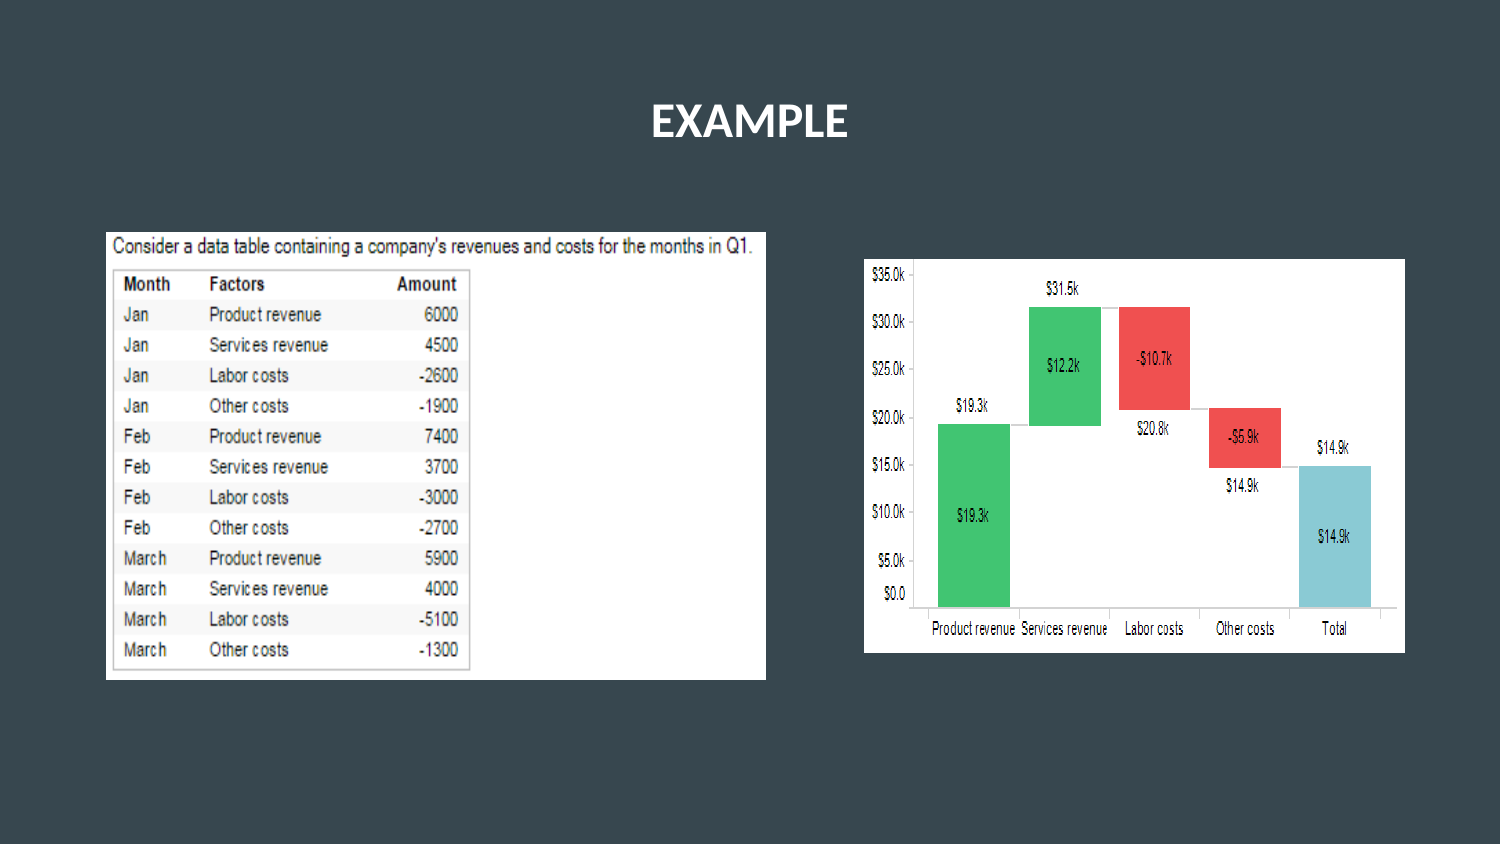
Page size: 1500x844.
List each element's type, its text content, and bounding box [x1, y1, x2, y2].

picture [863, 258, 1405, 653]
picture [106, 231, 766, 680]
title EXAMPLE [51, 72, 1449, 167]
